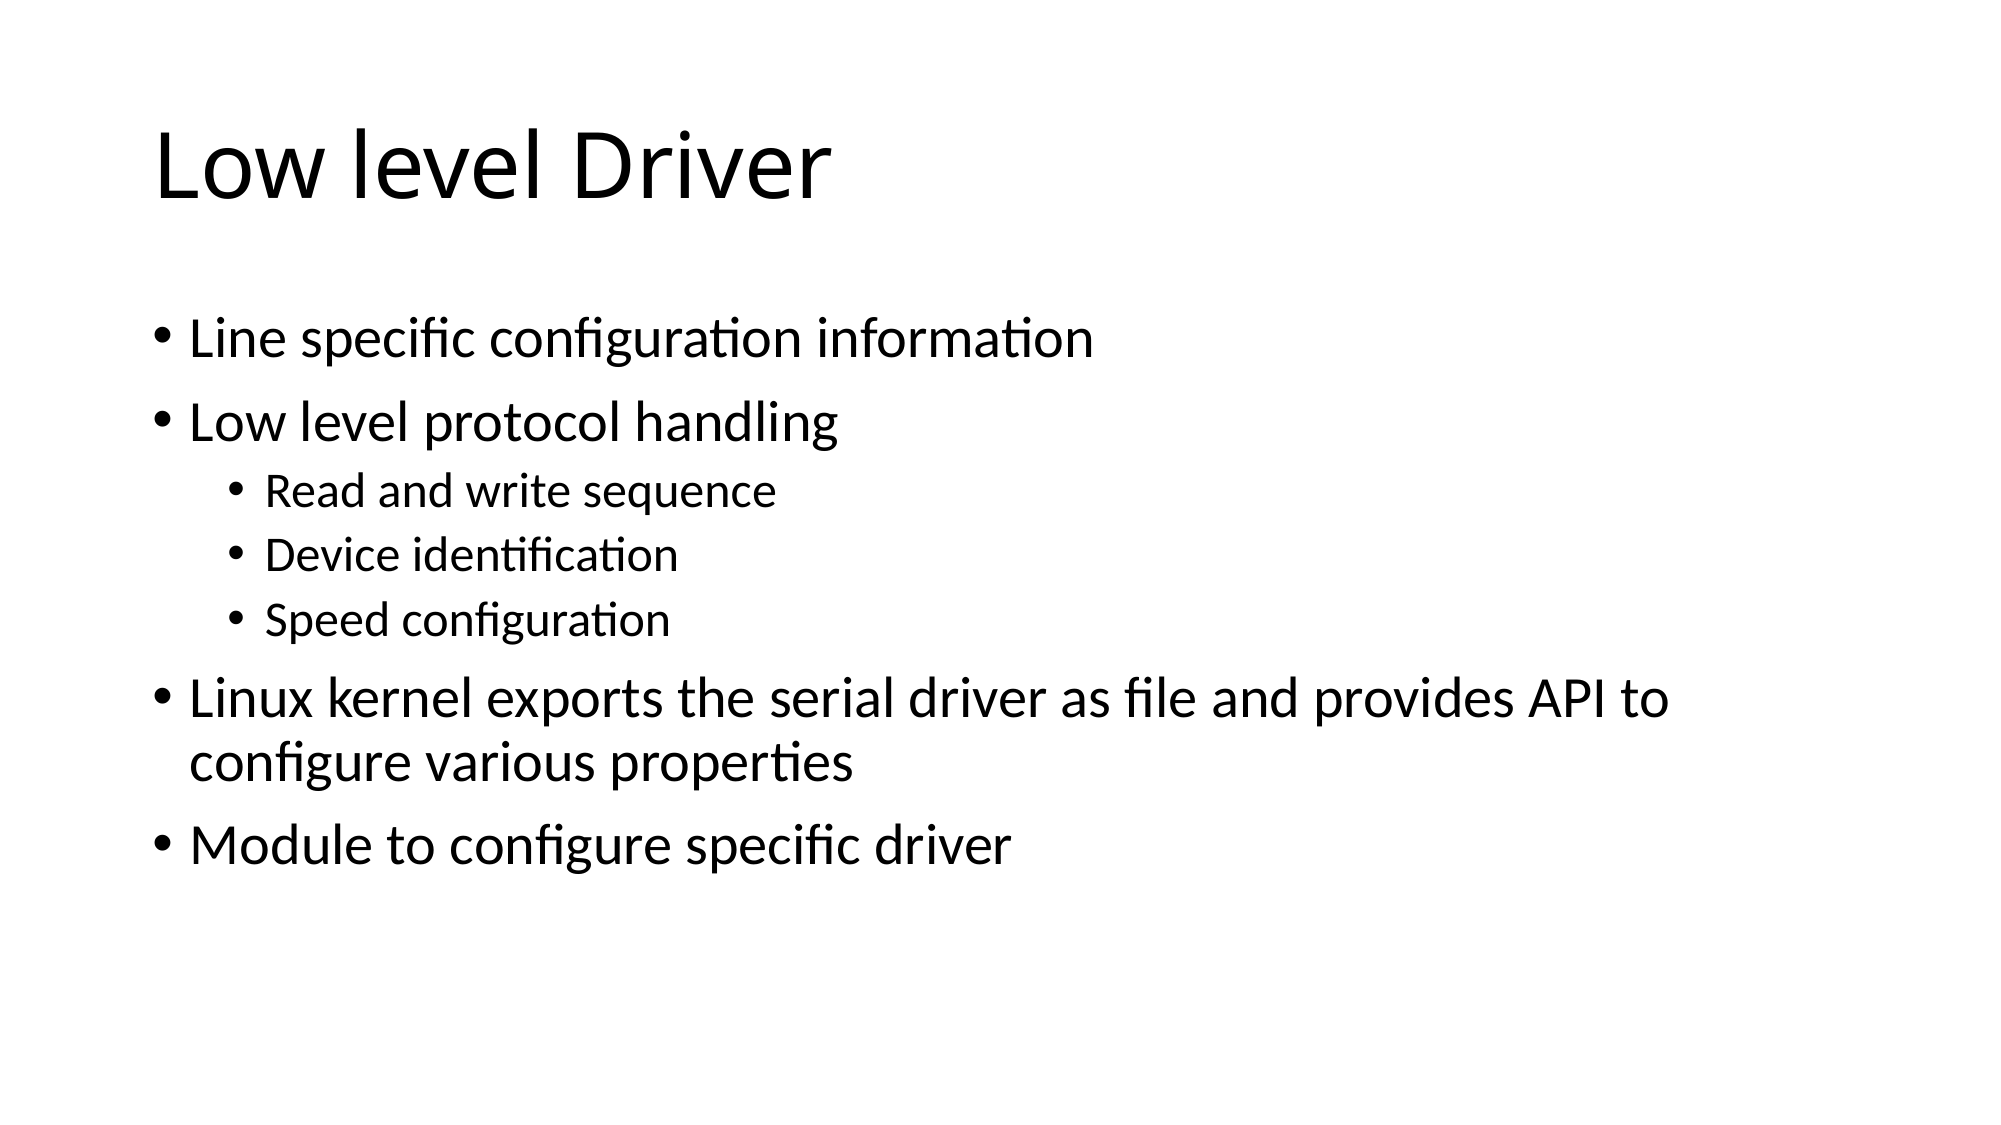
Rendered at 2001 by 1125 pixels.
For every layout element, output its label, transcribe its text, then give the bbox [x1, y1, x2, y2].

list Line specific configuration information Low level protocol handling Read and write sequence Device identification Speed configuration Linux kernel exports the serial driver as file and provides API to configure various properties Module to configure specific driver [137, 299, 1863, 1014]
title Low level Driver [137, 59, 1863, 278]
